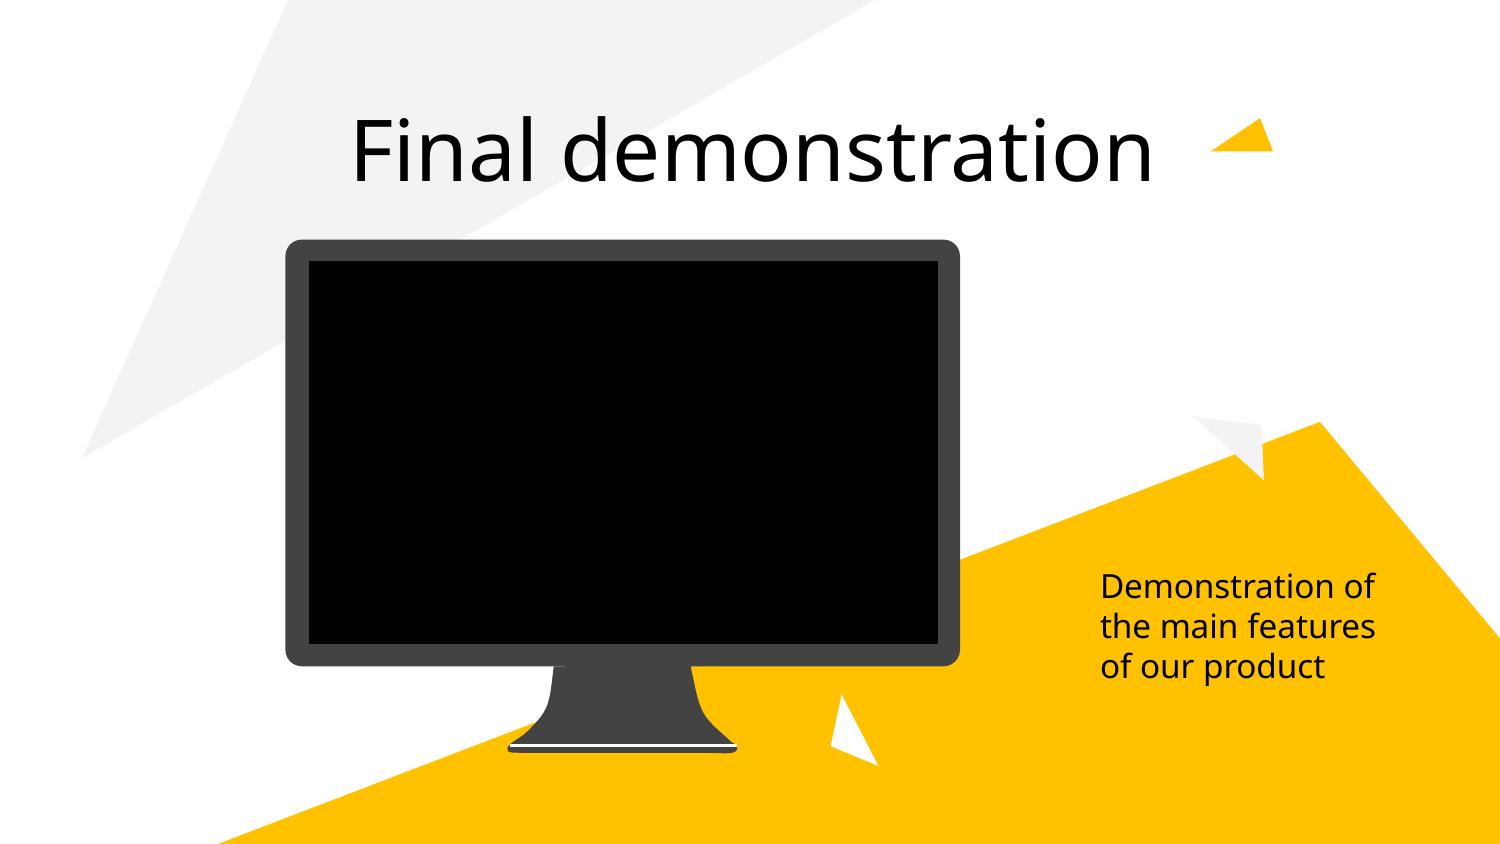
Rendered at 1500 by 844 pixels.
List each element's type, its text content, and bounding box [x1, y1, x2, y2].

title Final demonstration [88, 80, 1418, 240]
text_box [285, 239, 961, 754]
subtitle Demonstration of the main features of our product [1084, 549, 1399, 724]
